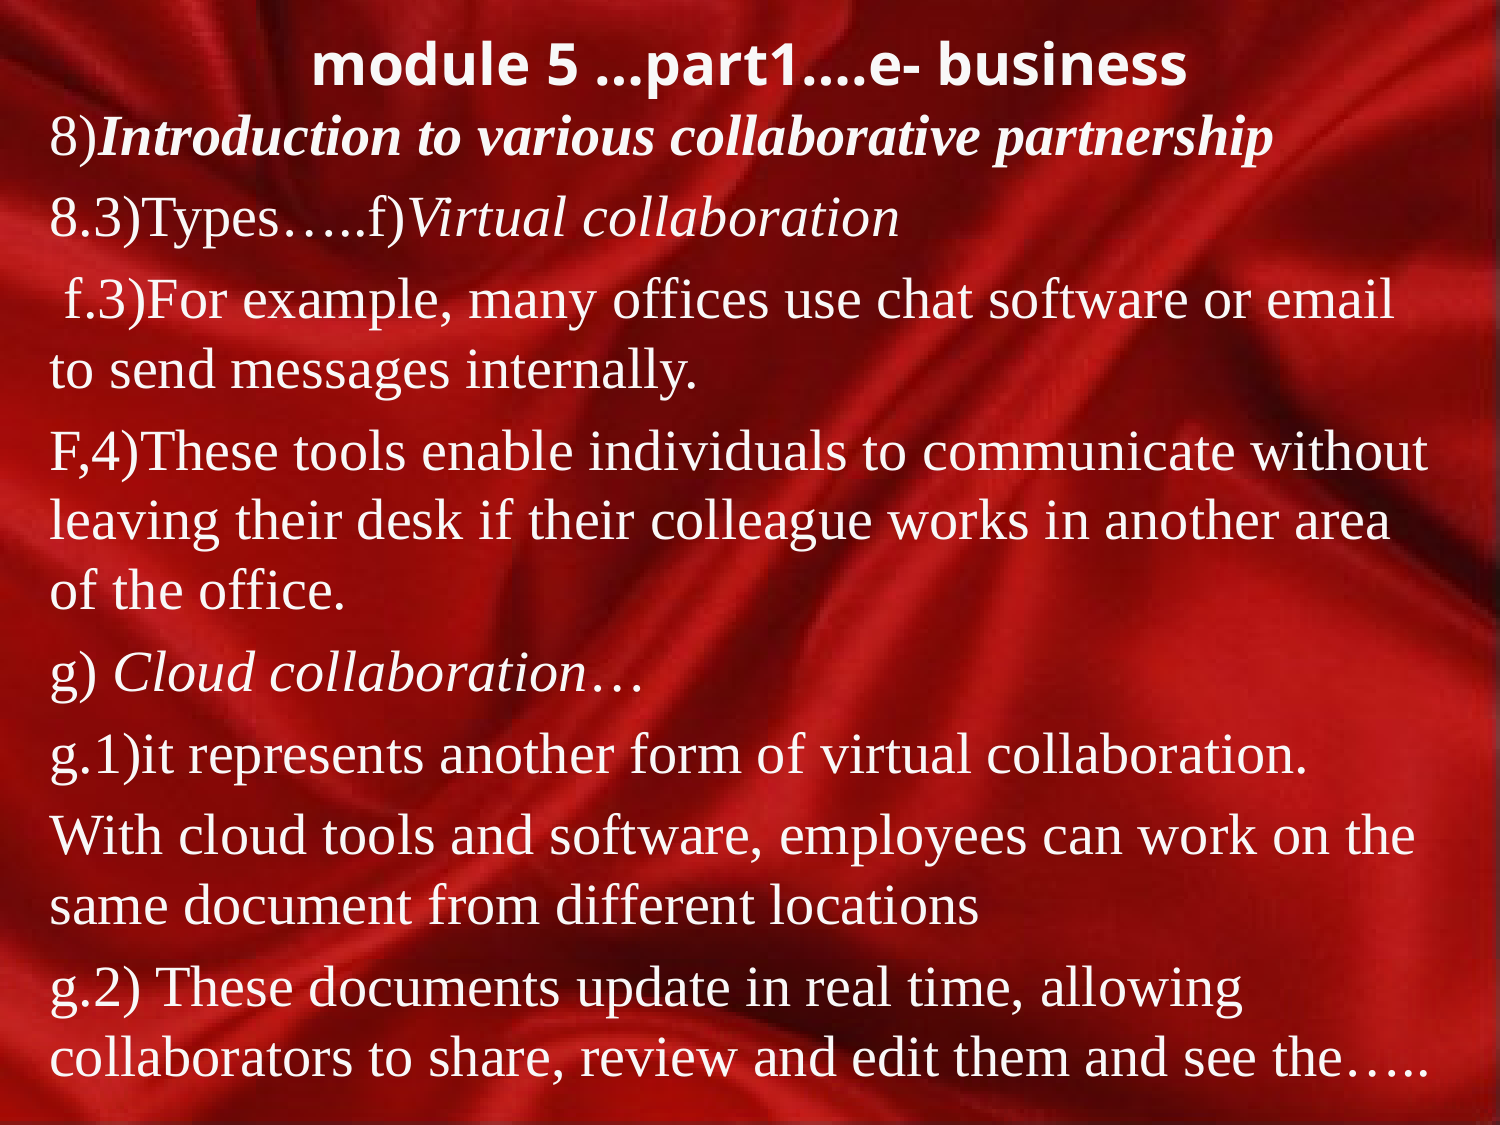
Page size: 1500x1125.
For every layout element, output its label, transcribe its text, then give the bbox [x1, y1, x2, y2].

title module 5 …part1….e- business [43, 24, 1457, 89]
picture [0, 0, 1500, 1125]
list 8)Introduction to various collaborative partnership 8.3)Types…..f)Virtual collaboration f.3)For example, many offices use chat software or email to send messages internally. F,4)These tools enable individuals to communicate without leaving their desk if their colleague works in another area of the office. g) Cloud collaboration… g.1)it represents another form of virtual collaboration. With cloud tools and software, employees can work on the same document from different locations g.2) These documents update in real time, allowing collaborators to share, review and edit them and see the….. [34, 89, 1466, 1100]
